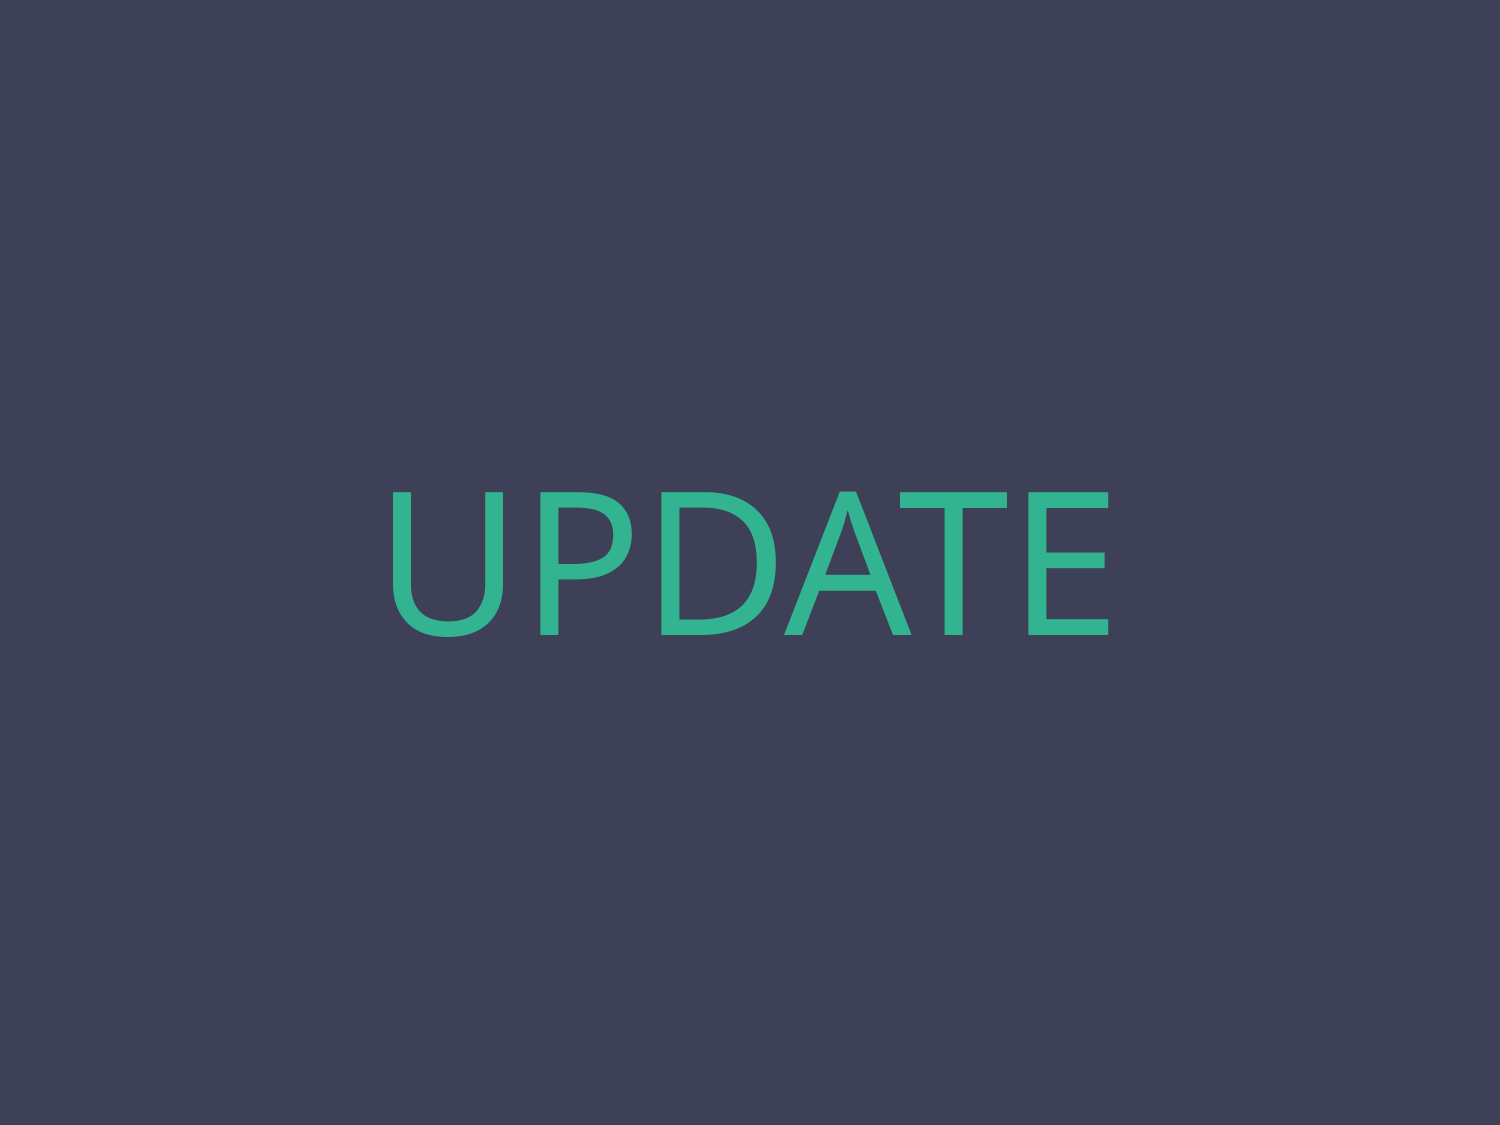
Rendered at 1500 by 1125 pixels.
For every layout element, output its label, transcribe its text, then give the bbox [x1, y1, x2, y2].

title UPDATE [73, 432, 1424, 680]
